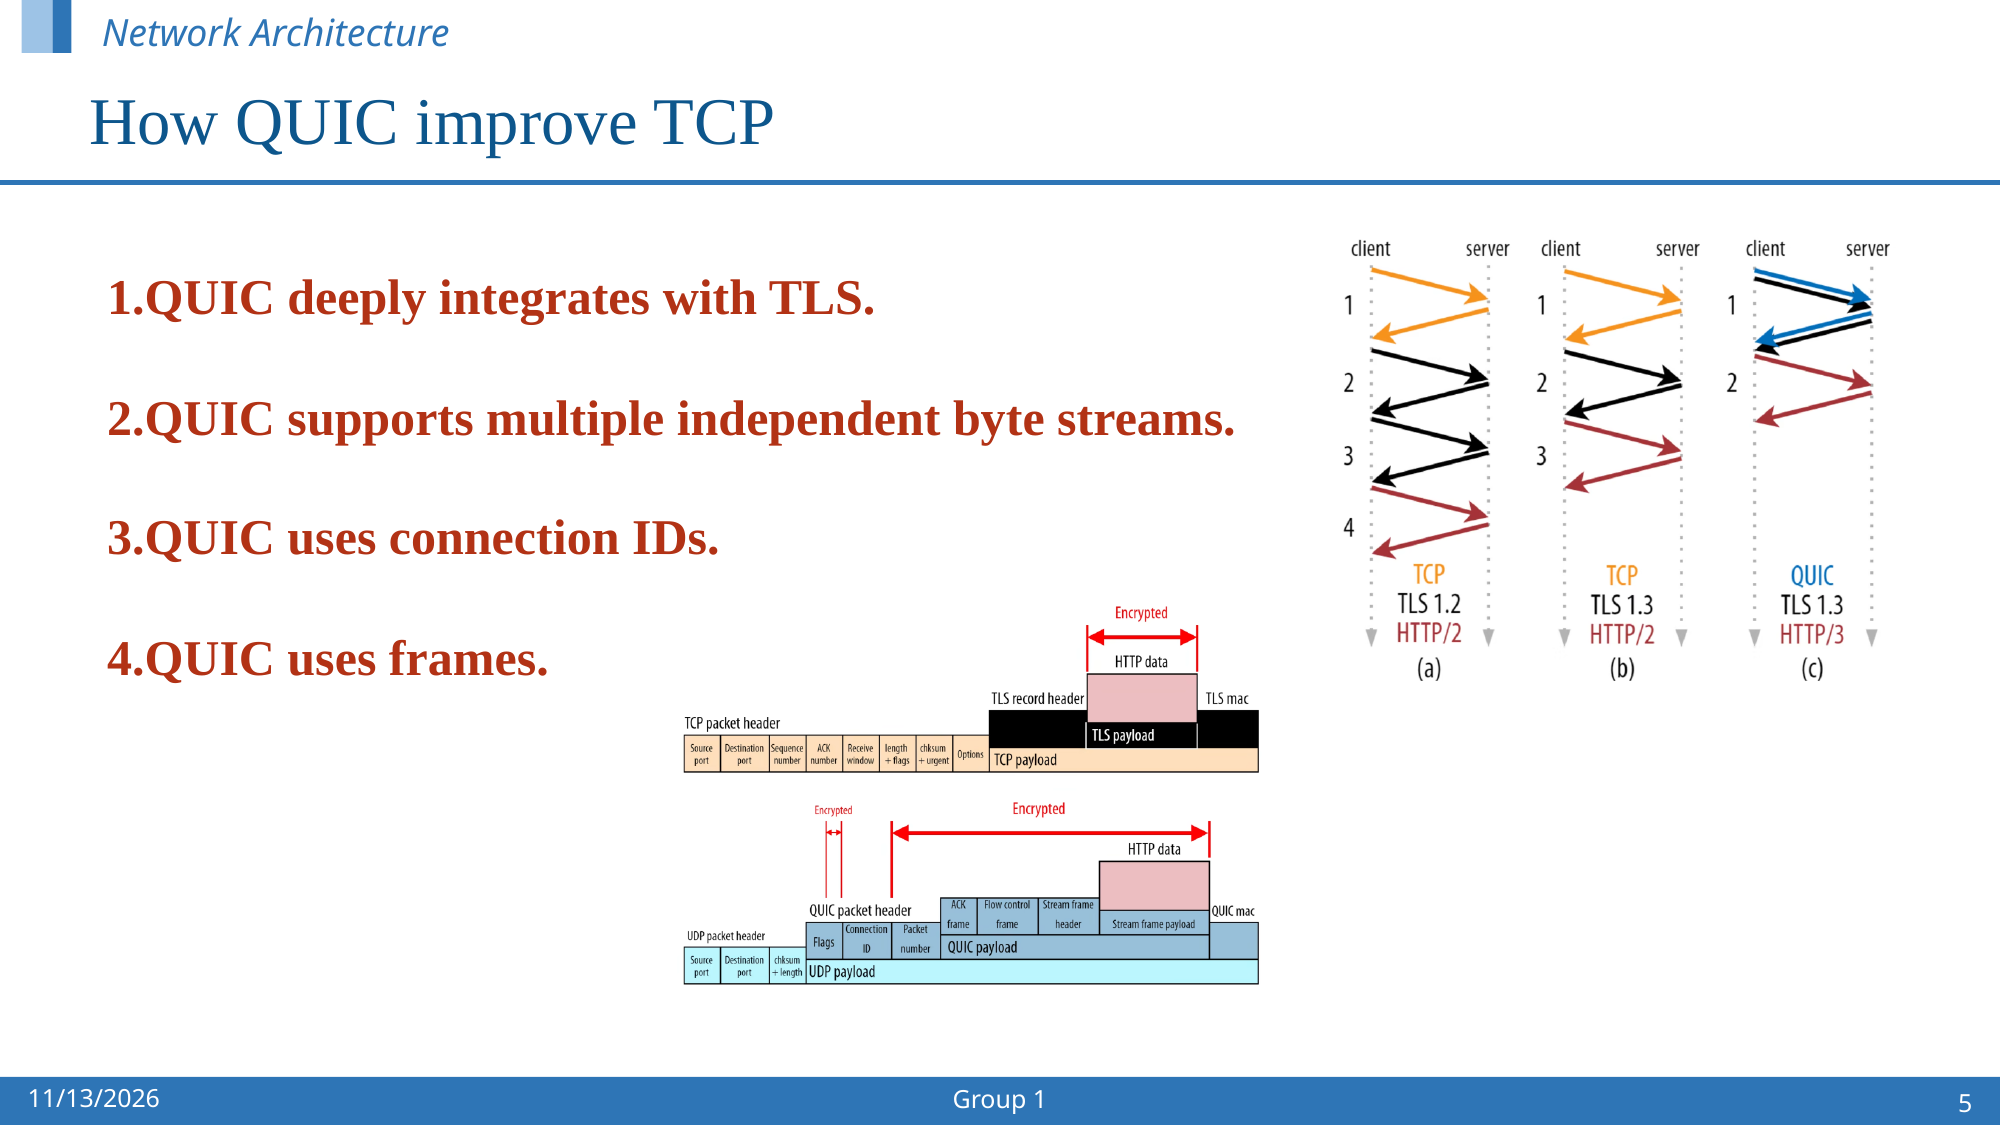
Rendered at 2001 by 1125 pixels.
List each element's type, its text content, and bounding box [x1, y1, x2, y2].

picture [580, 203, 1938, 1010]
text_box 1.QUIC deeply integrates with TLS. 2.QUIC supports multiple independent byte streams. 3.QUIC uses connection IDs. 4.QUIC uses frames. [92, 257, 1252, 753]
footer Group 1 [662, 1077, 1338, 1124]
list Network Architecture [86, 6, 818, 53]
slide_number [12, 1076, 463, 1123]
slide_number 5 [1887, 1079, 1988, 1125]
title How QUIC improve TCP [74, 77, 1493, 168]
